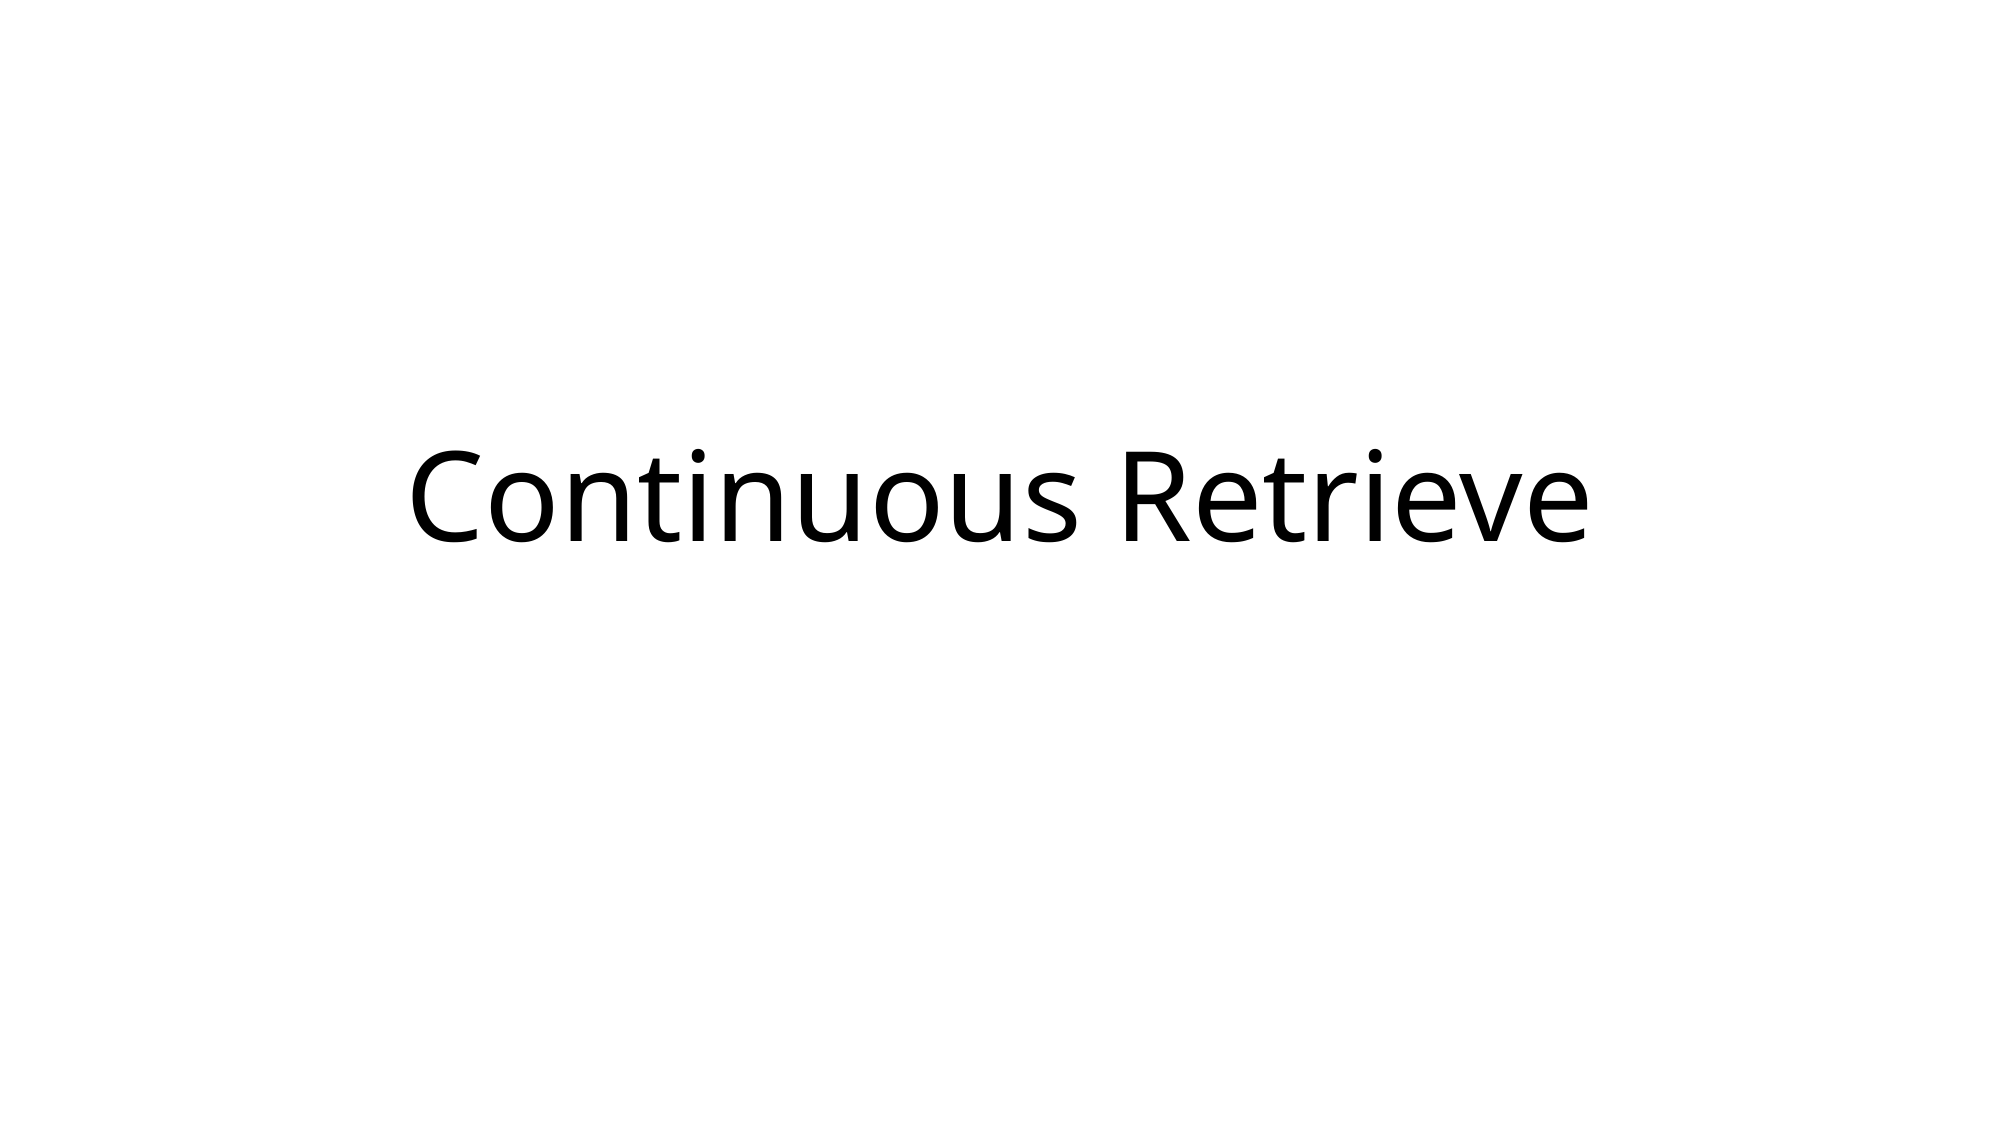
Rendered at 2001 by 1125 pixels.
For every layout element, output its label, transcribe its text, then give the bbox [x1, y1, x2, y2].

title Continuous Retrieve [249, 184, 1750, 576]
